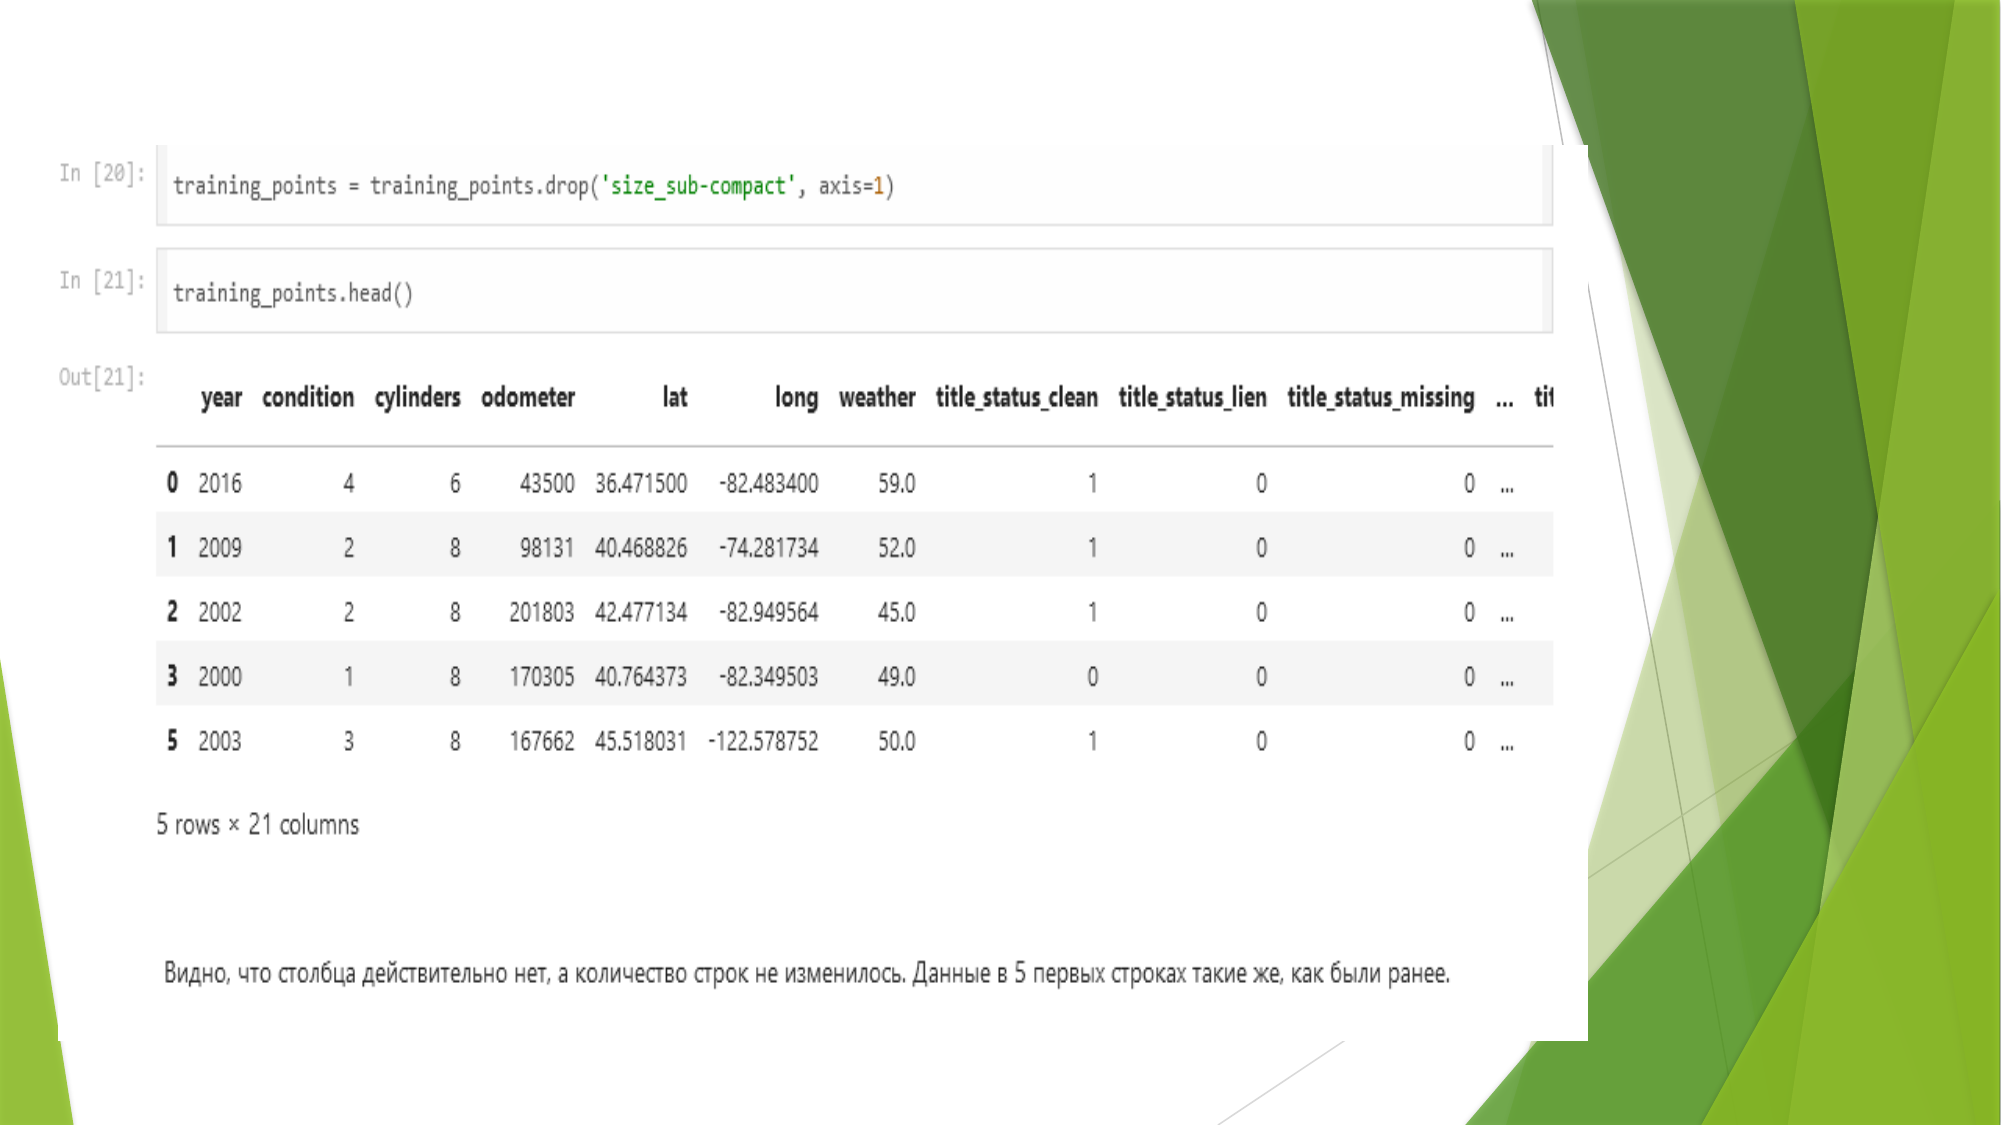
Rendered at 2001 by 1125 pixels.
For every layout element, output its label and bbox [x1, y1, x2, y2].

picture [57, 144, 1589, 1042]
